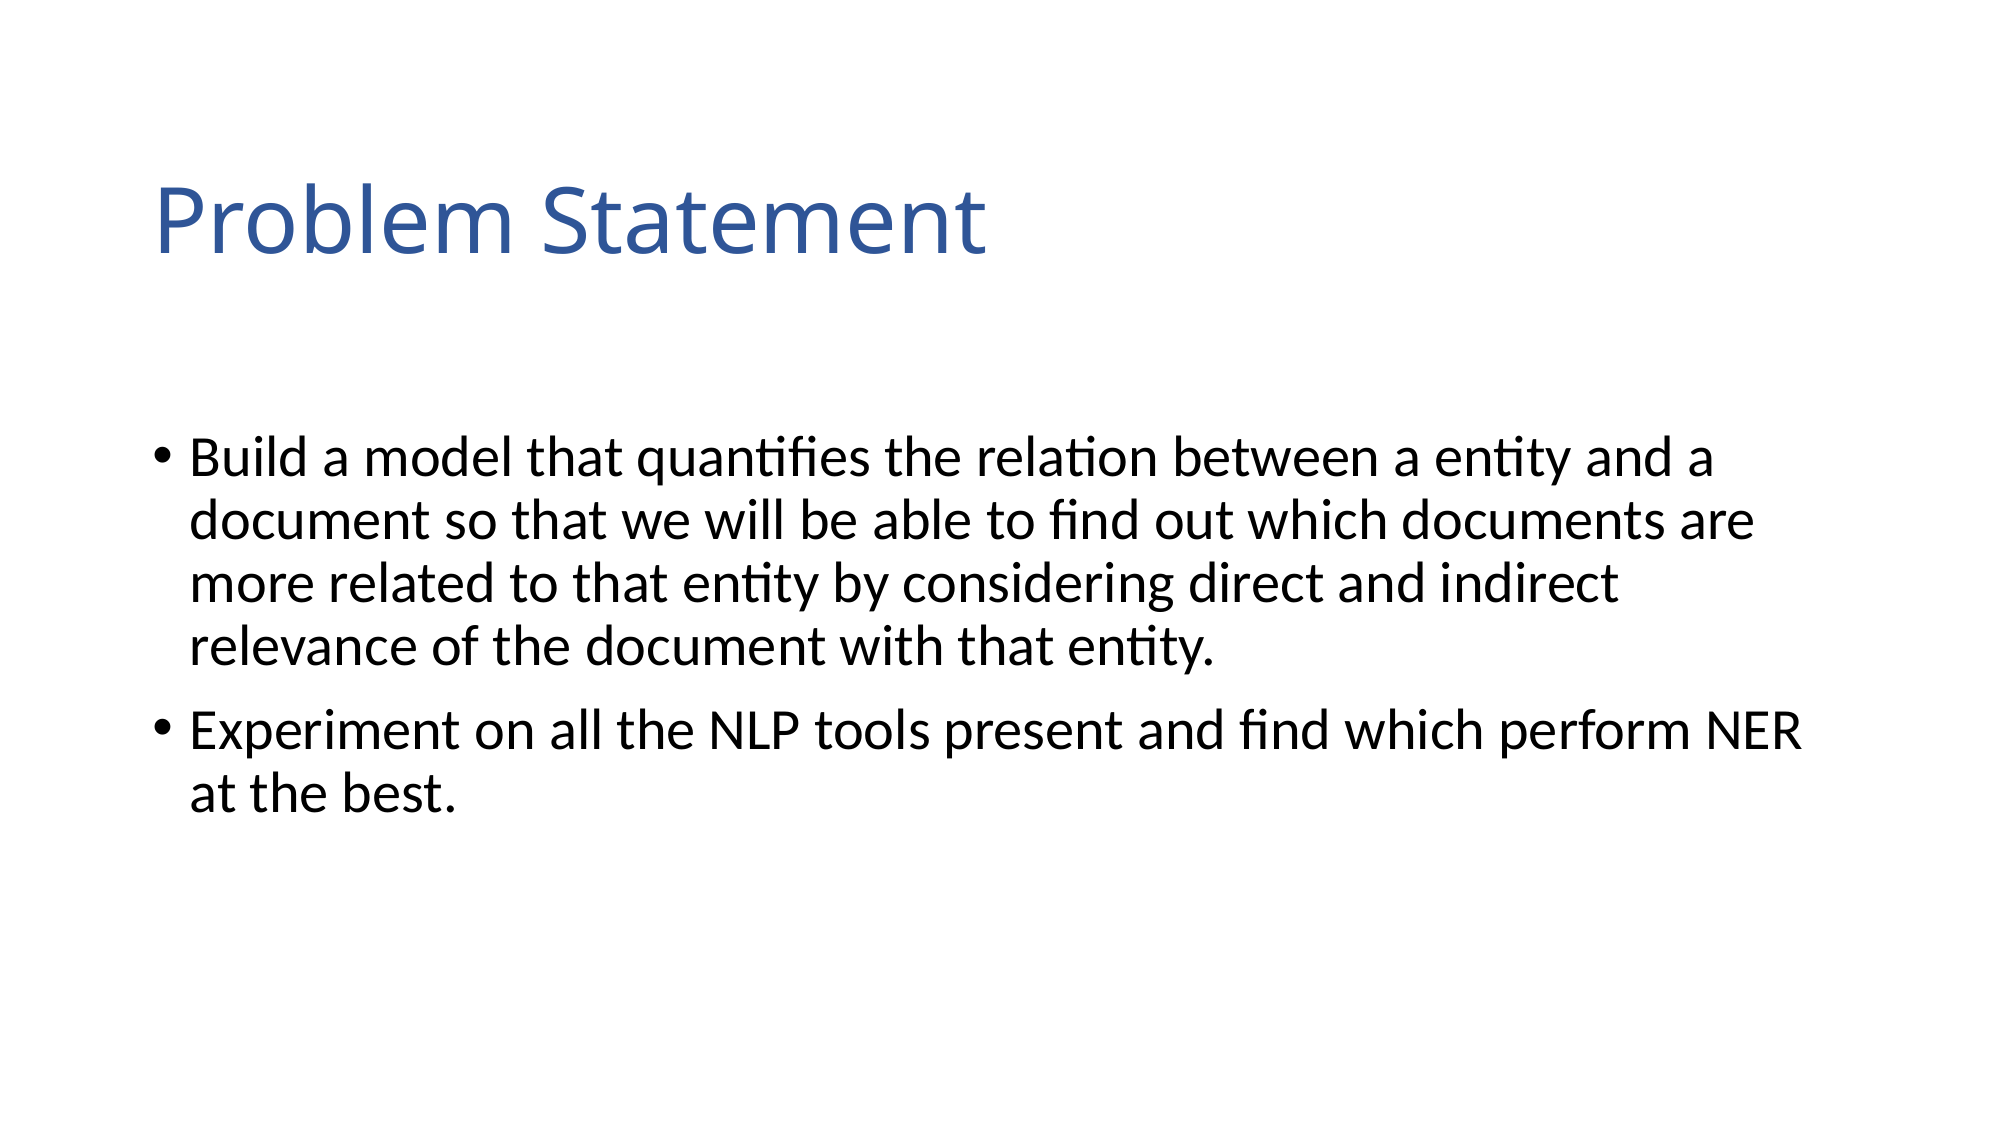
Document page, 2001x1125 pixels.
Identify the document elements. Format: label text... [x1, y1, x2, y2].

title Problem Statement [137, 59, 1863, 388]
list Build a model that quantifies the relation between a entity and a document so that we will be able to find out which documents are more related to that entity by considering direct and indirect relevance of the document with that entity. Experiment on all the NLP tools present and find which perform NER at the best. [137, 418, 1863, 1014]
